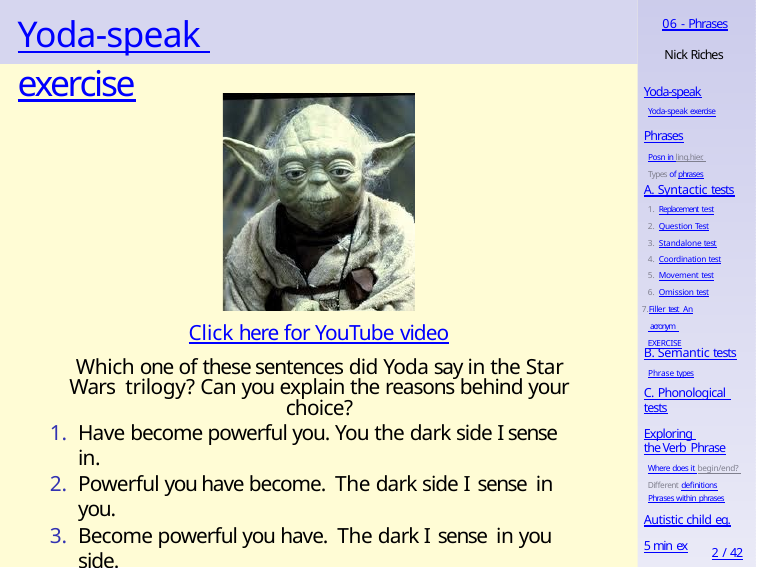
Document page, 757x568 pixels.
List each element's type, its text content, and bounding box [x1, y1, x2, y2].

text_box Phrases within phrases [646, 493, 734, 505]
picture [637, 0, 756, 567]
text_box C. Phonological tests [641, 384, 733, 417]
text_box Yoda-speak Yoda-speak exercise Phrases Posn in ling.hier. Types of phrases [641, 72, 724, 171]
text_box 2 / 42 [709, 548, 745, 563]
text_box Exploring the Verb Phrase Where does it begin/end? Different definitions [641, 425, 750, 492]
text_box [222, 93, 415, 311]
text_box Autistic child eg. [641, 514, 740, 530]
text_box [0, 0, 638, 64]
text_box 5 min ex [641, 541, 694, 556]
text_box 06 - Phrases [660, 13, 734, 33]
text_box B. Semantic tests Phrase types [641, 334, 744, 380]
text_box Have become powerful you. You the dark side I sense in. Powerful you have become. The dark side I sense in you. Become powerful you have. The dark I sense in you side. [47, 415, 576, 568]
text_box Nick Riches [662, 44, 732, 62]
text_box Click here for YouTube video Which one of these sentences did Yoda say in the Star Wars trilogy? Can you explain the reasons behind your choice? [54, 312, 583, 420]
title Yoda-speak exercise [15, 9, 300, 110]
text_box A. Syntactic tests Replacement test Question Test Standalone test Coordination test Movement test Omission test Filler test An acronym EXERCISE [641, 171, 744, 334]
